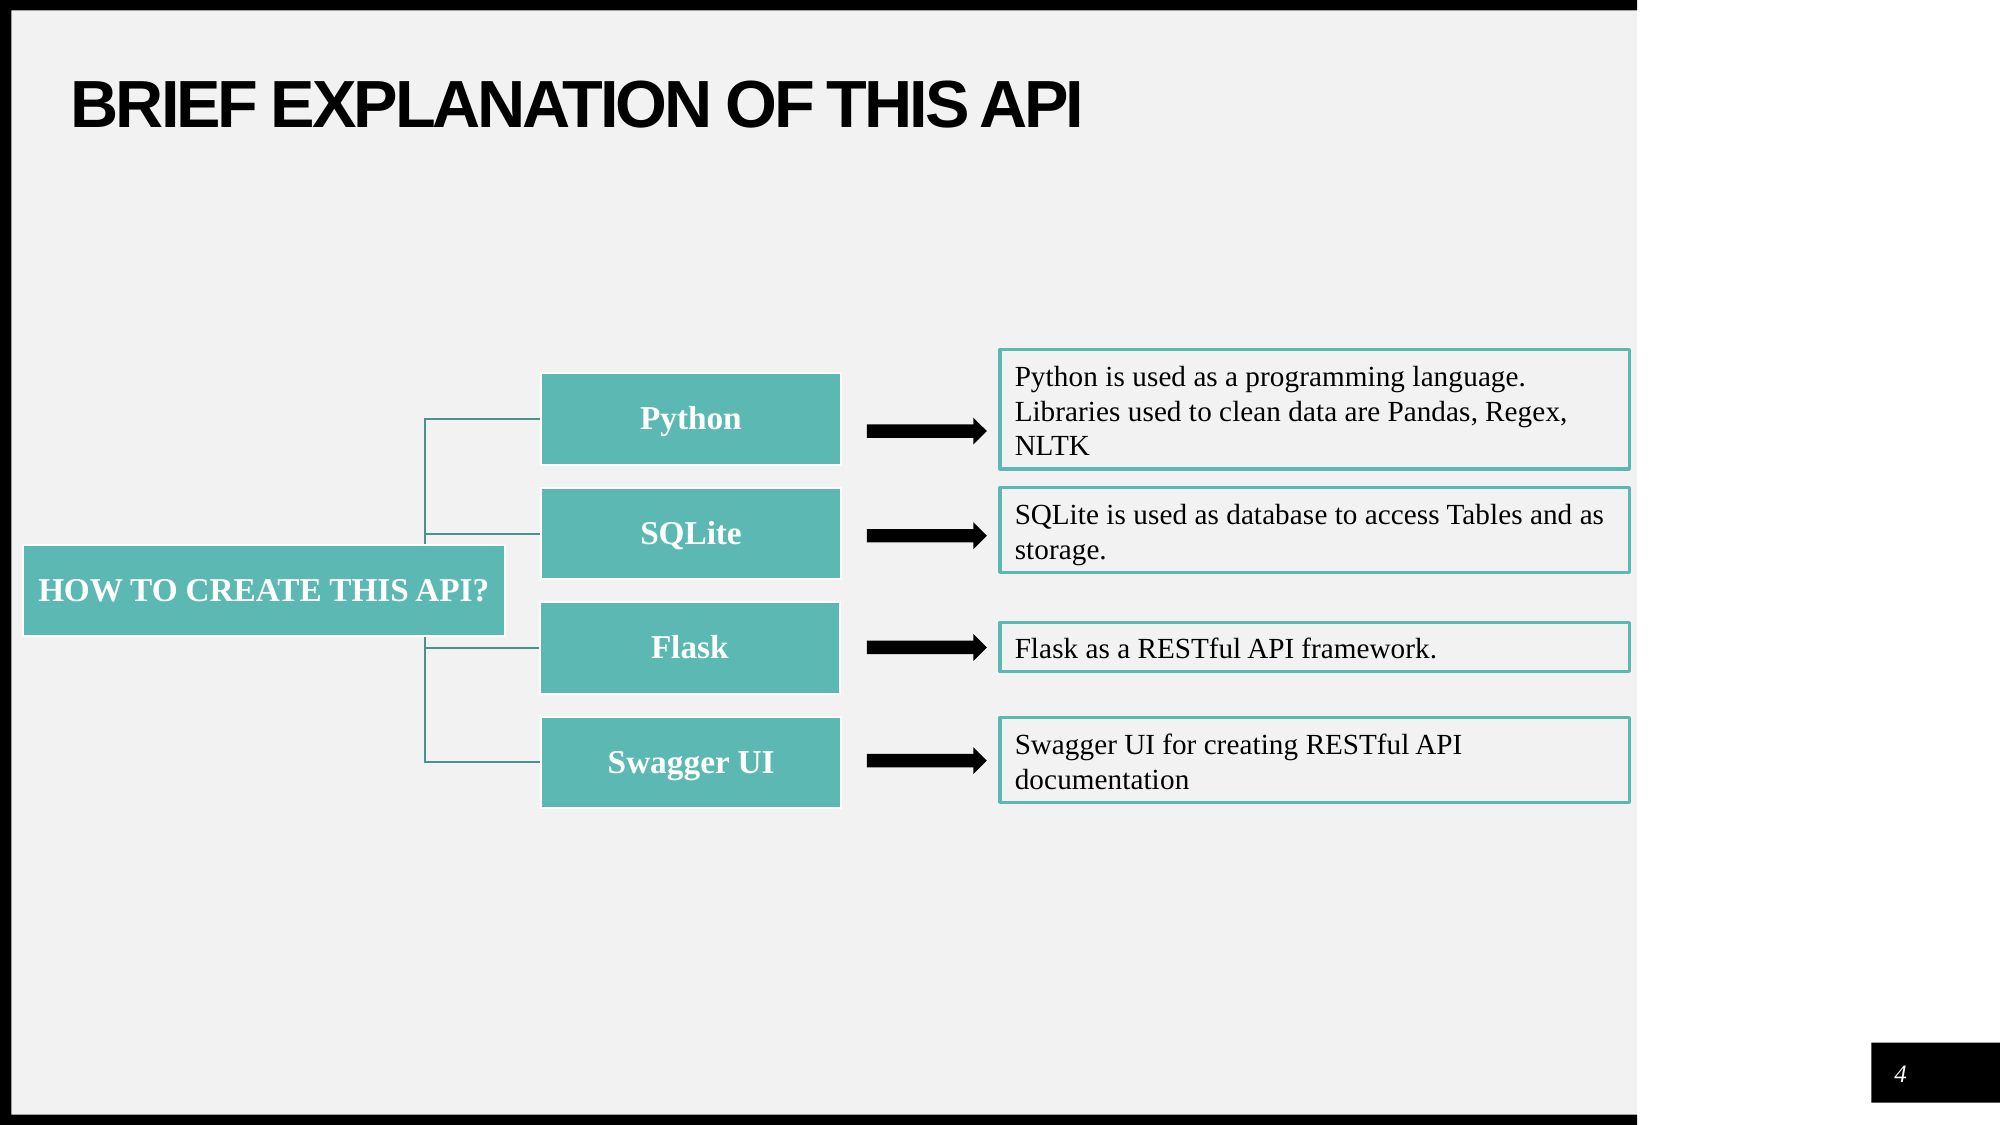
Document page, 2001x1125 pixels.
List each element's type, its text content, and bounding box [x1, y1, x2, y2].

text_box [865, 631, 989, 664]
text_box SQLite is used as database to access Tables and as storage. [999, 487, 1630, 573]
slide_number 4 [1877, 1050, 1924, 1096]
text_box [865, 519, 989, 552]
text_box [865, 744, 989, 777]
text_box Python is used as a programming language. Libraries used to clean data are Pandas, Regex, NLTK [999, 349, 1630, 470]
text_box [865, 415, 989, 448]
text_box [46, 349, 842, 832]
text_box Swagger UI for creating RESTful API documentation [999, 717, 1630, 803]
text_box Flask as a RESTful API framework. [999, 622, 1630, 672]
title BRIEF EXPLANATION OF THIS API [70, 70, 1580, 142]
